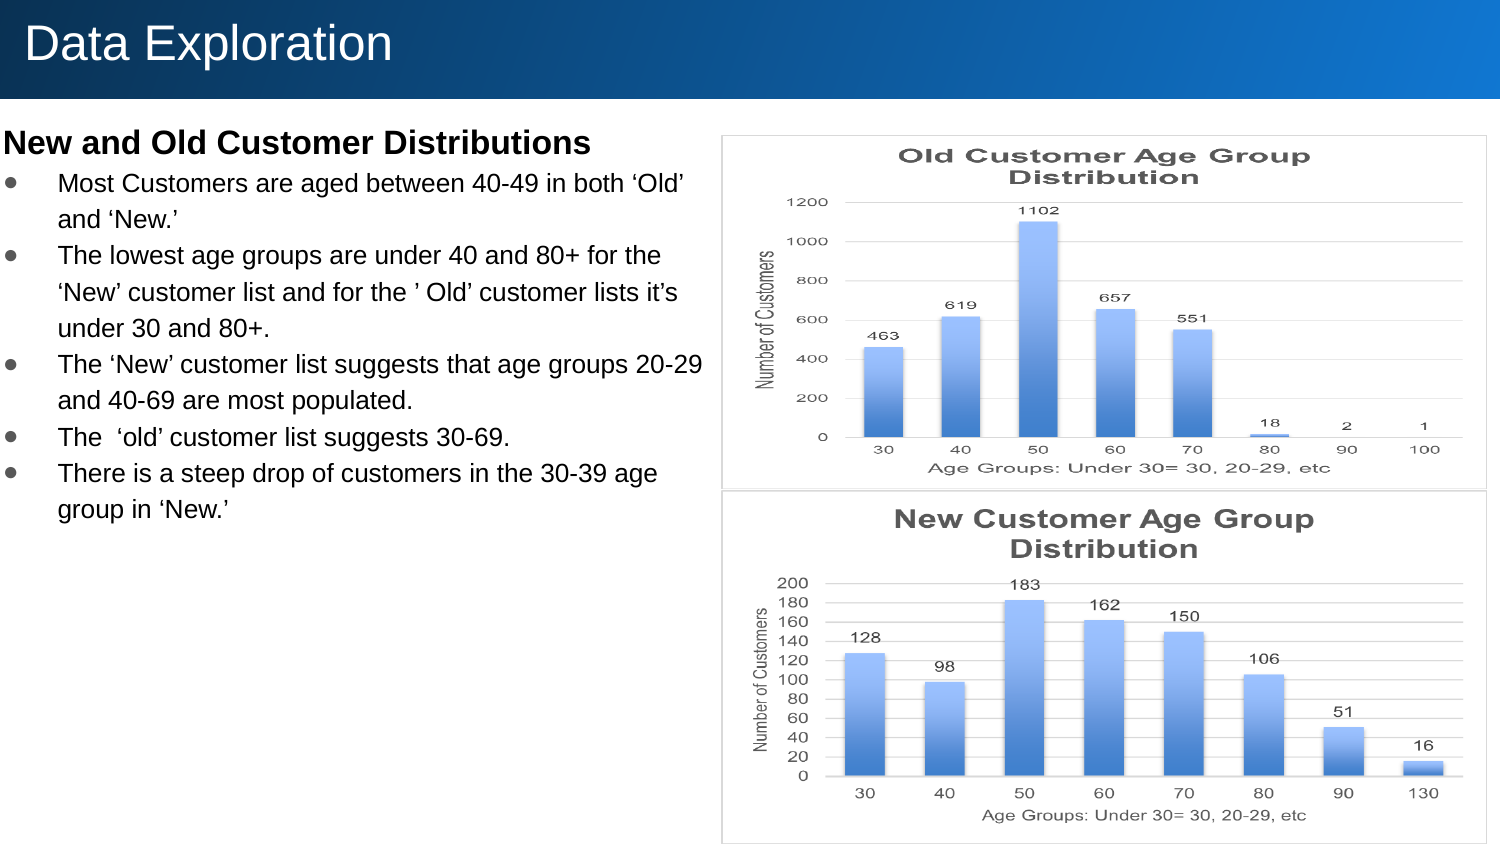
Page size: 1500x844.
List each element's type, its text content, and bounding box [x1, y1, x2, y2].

list New and Old Customer Distributions Most Customers are aged between 40-49 in both ‘Old’ and ‘New.’ The lowest age groups are under 40 and 80+ for the ‘New’ customer list and for the ’ Old’ customer lists it’s under 30 and 80+. The ‘New’ customer list suggests that age groups 20-29 and 40-69 are most populated. The ‘old’ customer list suggests 30-69. There is a steep drop of customers in the 30-39 age group in ‘New.’ [0, 99, 723, 540]
picture [721, 134, 1488, 844]
text_box Data Exploration [16, 3, 819, 78]
text_box [0, 0, 1500, 99]
